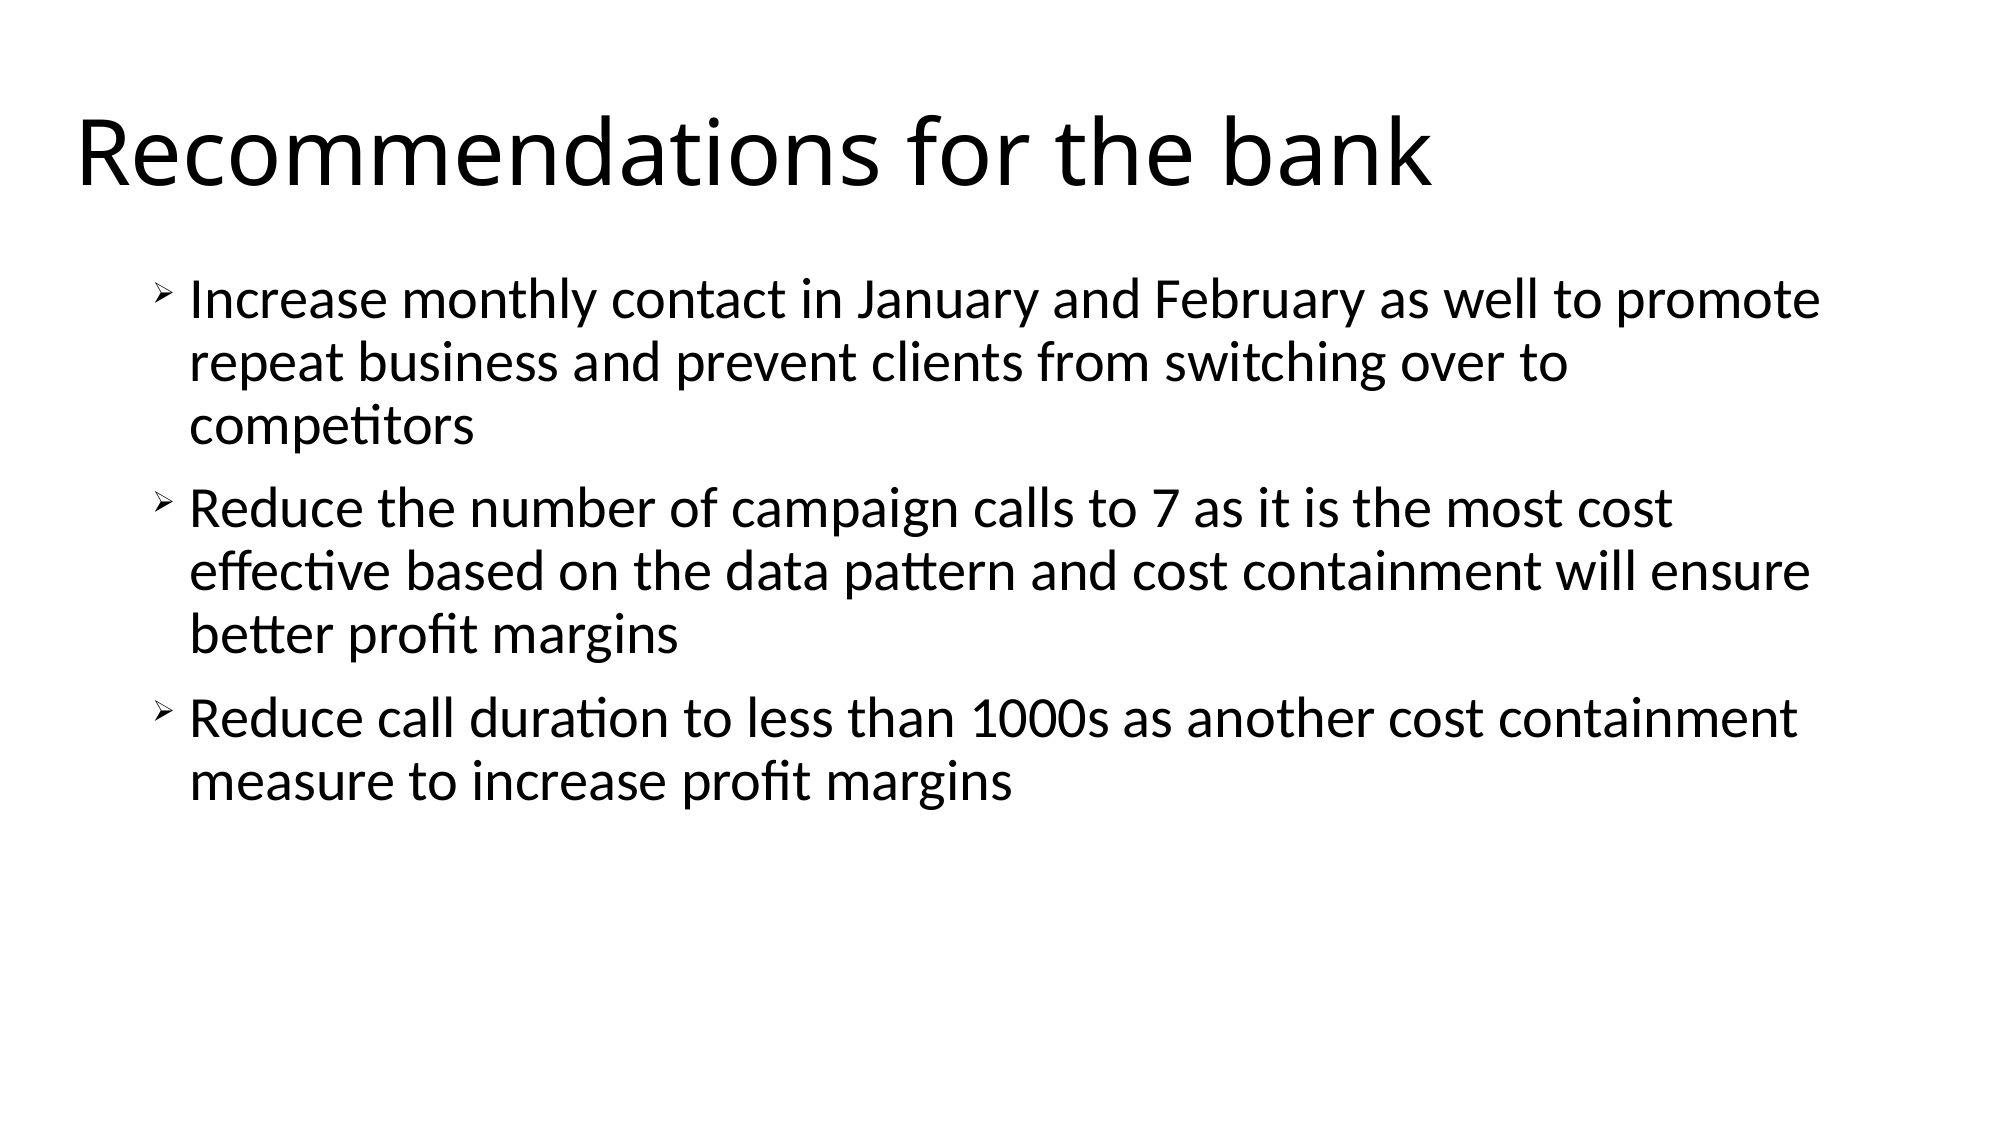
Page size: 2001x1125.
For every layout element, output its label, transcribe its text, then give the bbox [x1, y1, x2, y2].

title Recommendations for the bank [59, 85, 2000, 227]
list Increase monthly contact in January and February as well to promote repeat business and prevent clients from switching over to competitors Reduce the number of campaign calls to 7 as it is the most cost effective based on the data pattern and cost containment will ensure better profit margins Reduce call duration to less than 1000s as another cost containment measure to increase profit margins [137, 260, 1863, 1066]
